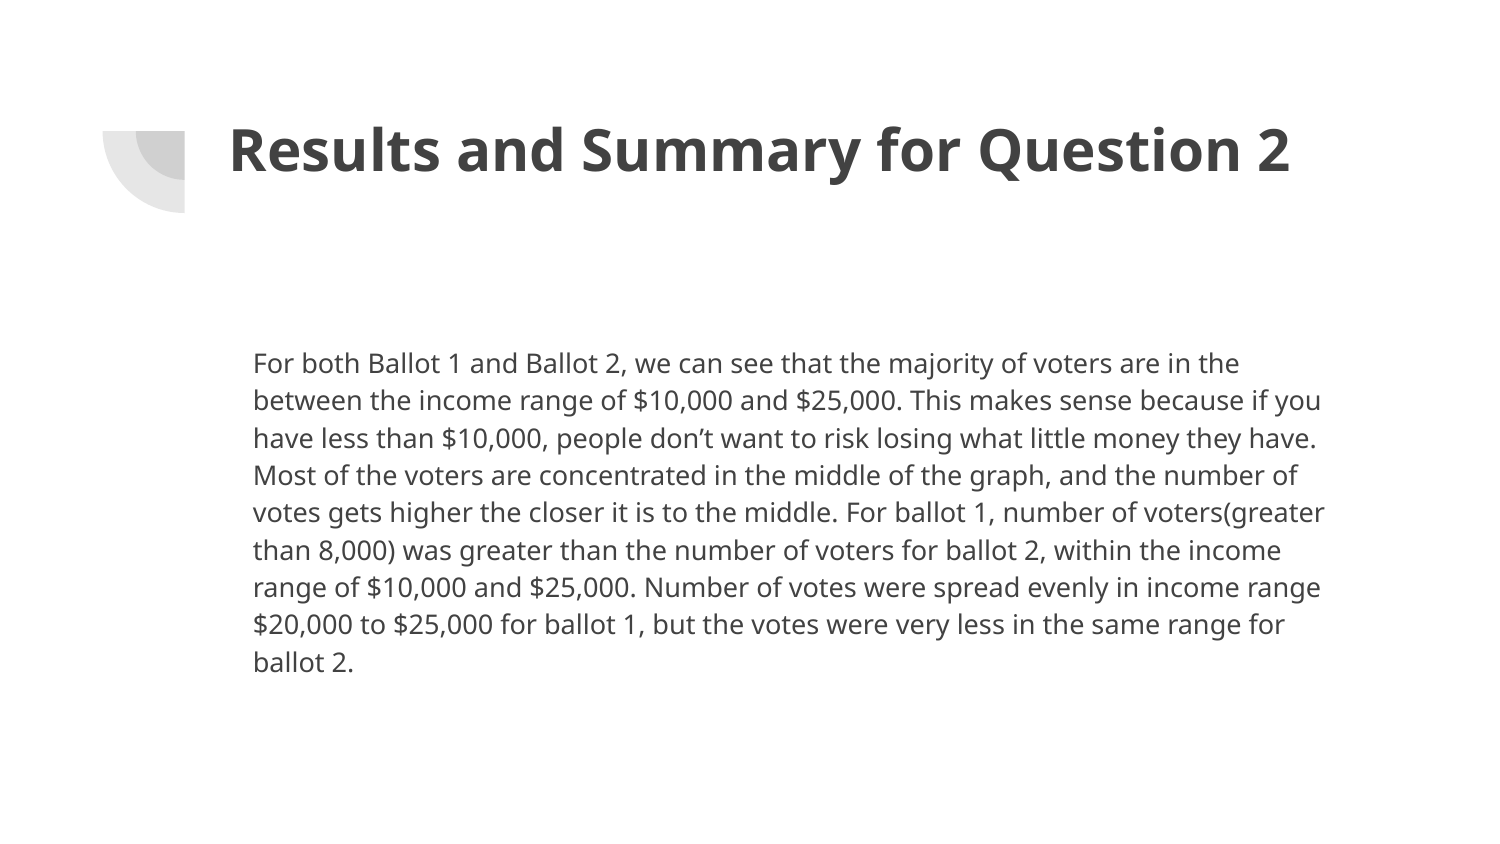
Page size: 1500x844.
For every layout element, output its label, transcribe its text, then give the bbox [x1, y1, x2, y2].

title Results and Summary for Question 2 [213, 98, 1368, 263]
list For both Ballot 1 and Ballot 2, we can see that the majority of voters are in the between the income range of $10,000 and $25,000. This makes sense because if you have less than $10,000, people don’t want to risk losing what little money they have. Most of the voters are concentrated in the middle of the graph, and the number of votes gets higher the closer it is to the middle. For ballot 1, number of voters(greater than 8,000) was greater than the number of voters for ballot 2, within the income range of $10,000 and $25,000. Number of votes were spread evenly in income range $20,000 to $25,000 for ballot 1, but the votes were very less in the same range for ballot 2. [213, 326, 1368, 744]
